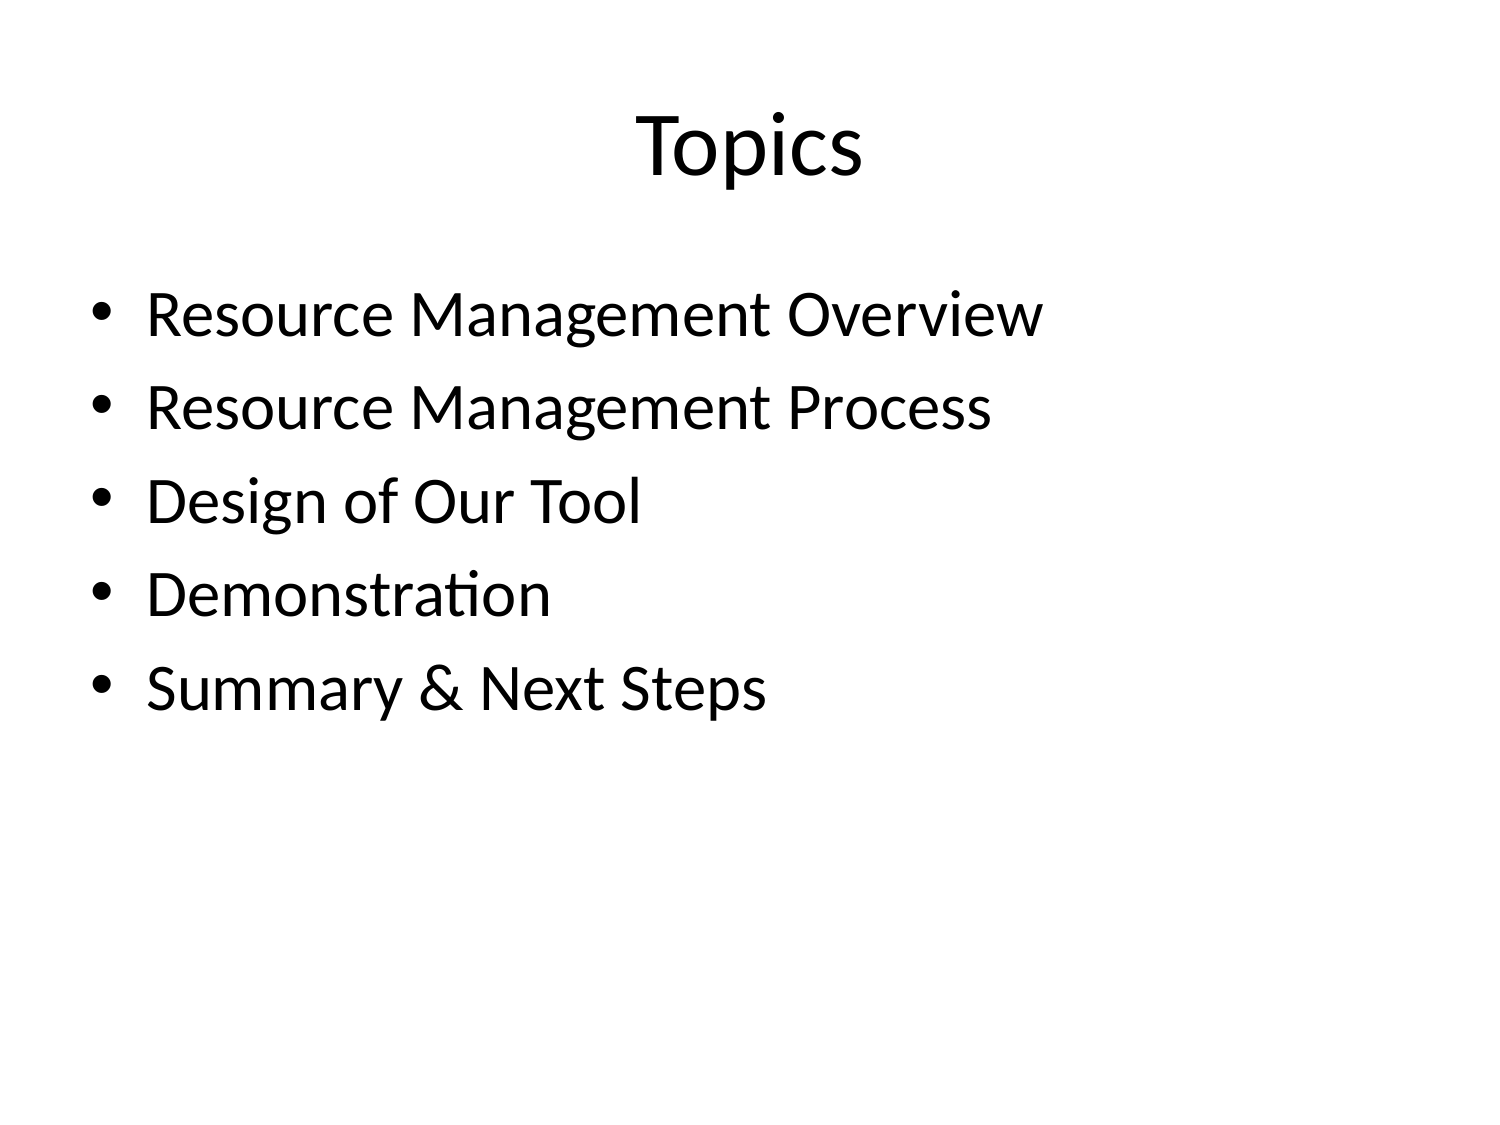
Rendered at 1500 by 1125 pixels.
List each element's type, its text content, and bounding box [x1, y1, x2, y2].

list Resource Management Overview Resource Management Process Design of Our Tool Demonstration Summary & Next Steps [75, 262, 1425, 1005]
title Topics [75, 45, 1425, 233]
